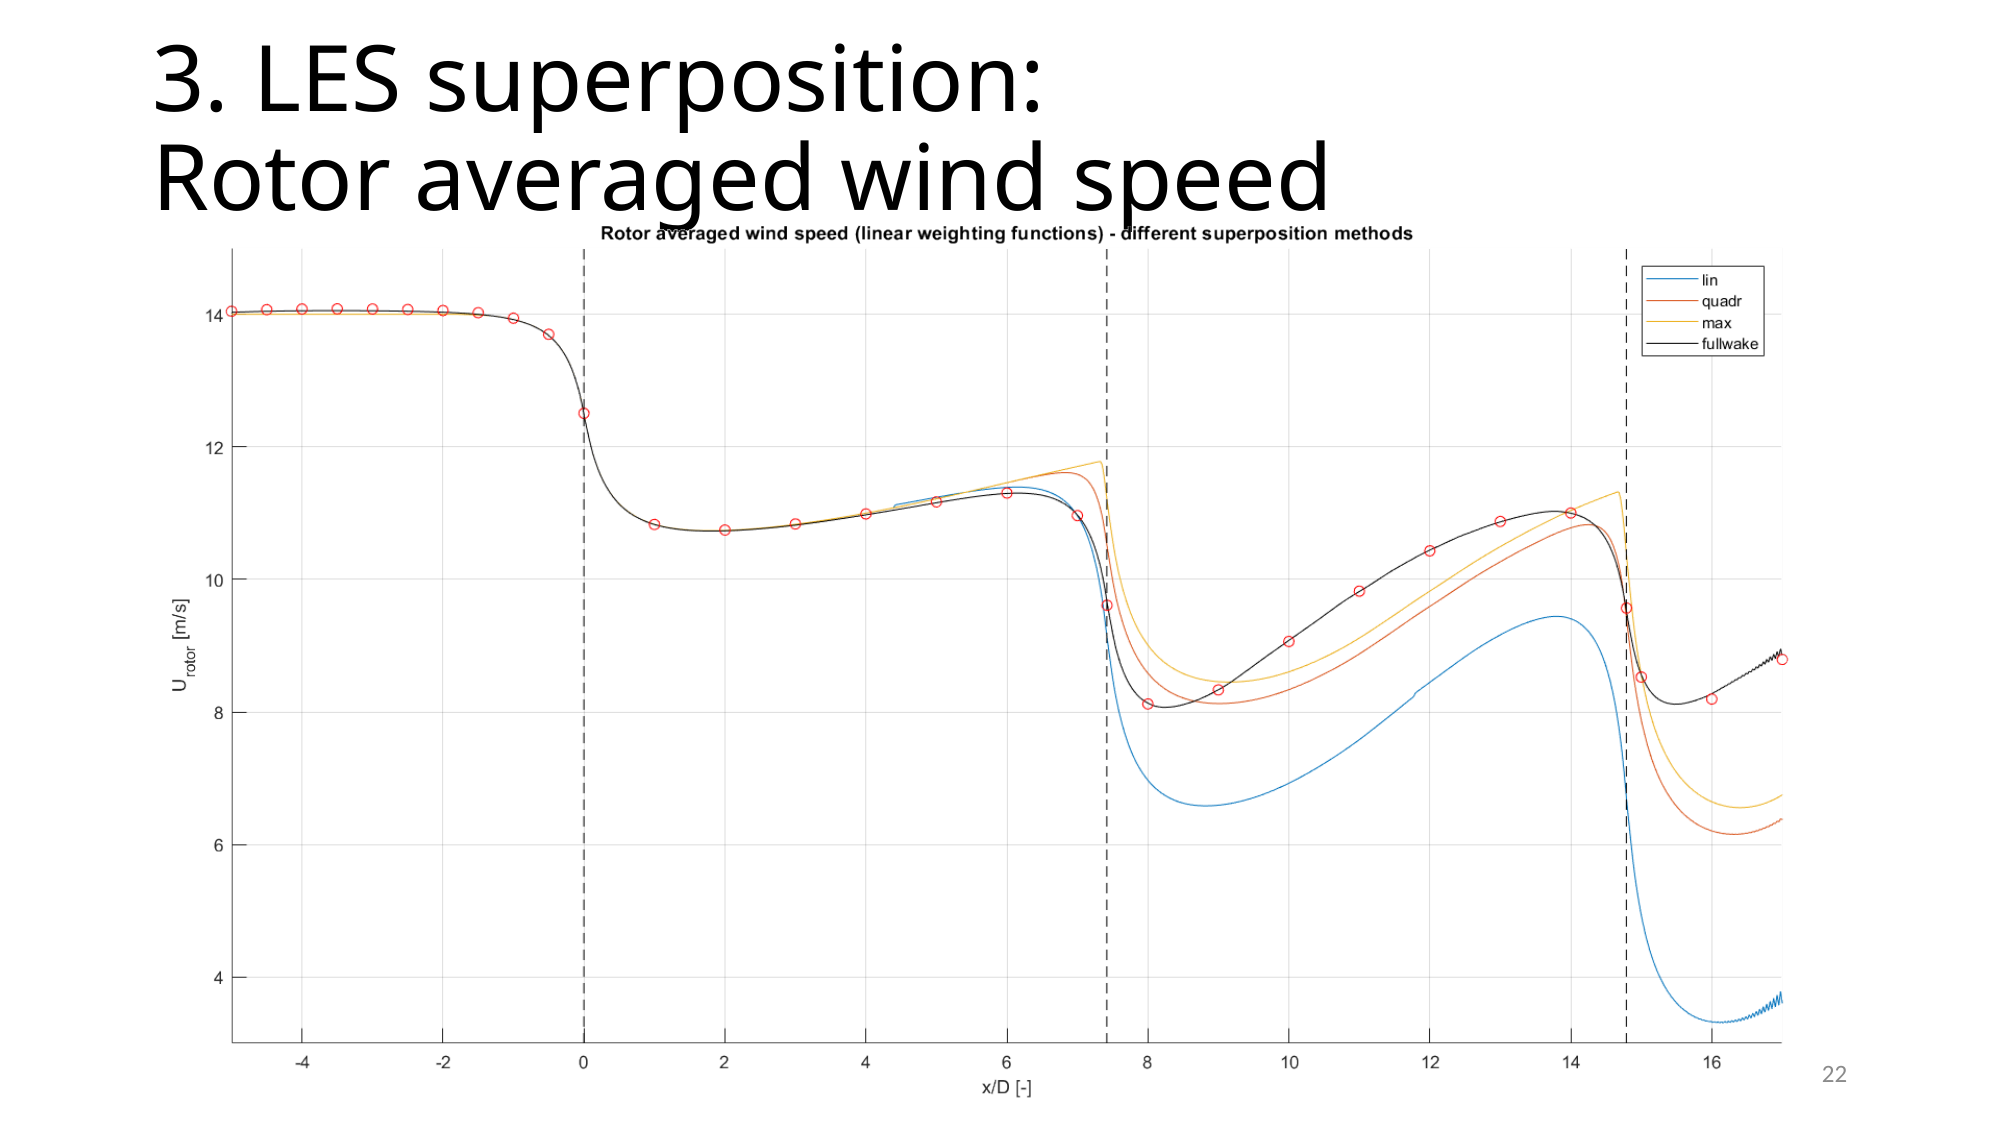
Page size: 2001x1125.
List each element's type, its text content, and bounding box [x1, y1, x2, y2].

picture [156, 212, 1801, 1108]
title 3. LES superposition: Rotor averaged wind speed [137, 22, 1863, 240]
slide_number 22 [1801, 1042, 1863, 1103]
